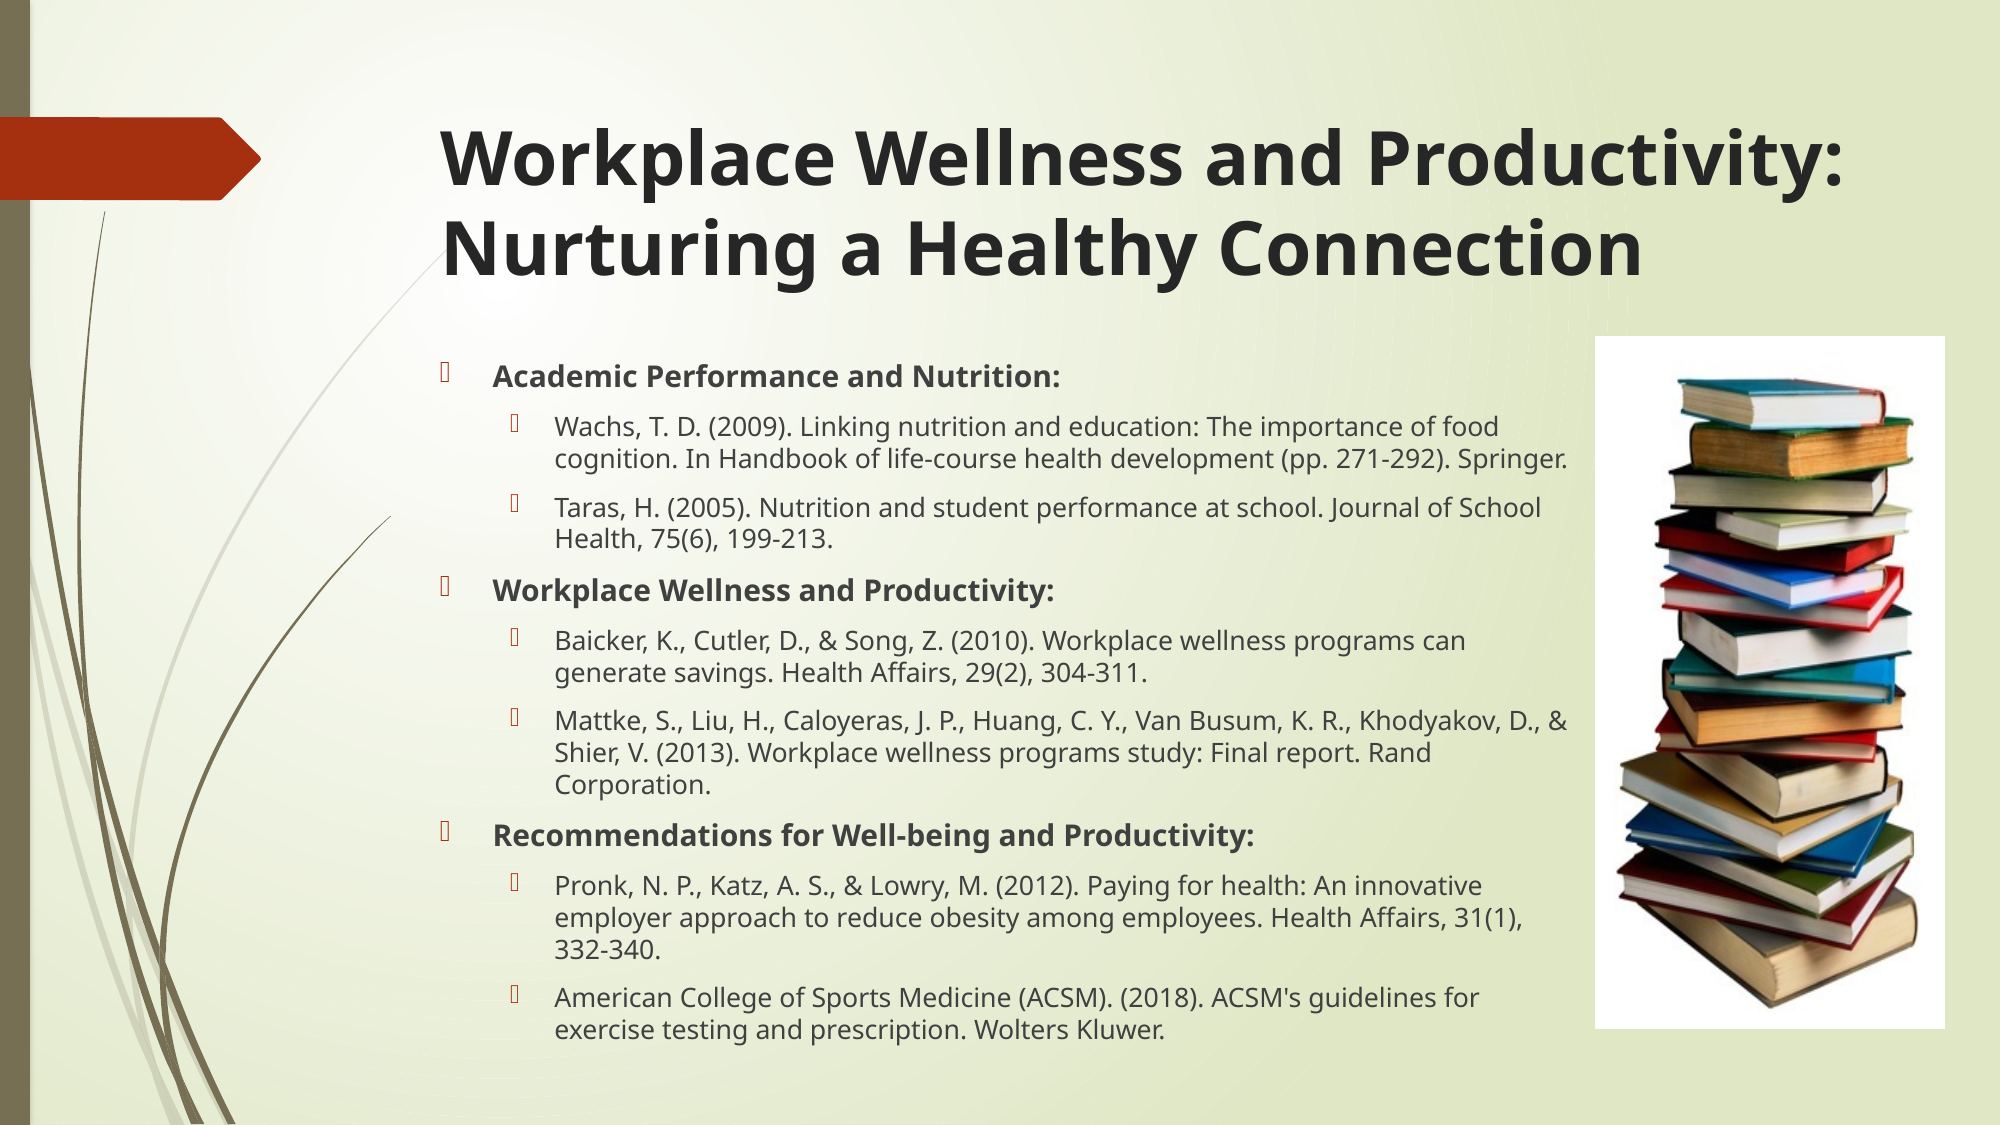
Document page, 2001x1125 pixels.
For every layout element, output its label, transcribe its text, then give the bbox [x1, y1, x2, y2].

list Academic Performance and Nutrition: Wachs, T. D. (2009). Linking nutrition and education: The importance of food cognition. In Handbook of life-course health development (pp. 271-292). Springer. Taras, H. (2005). Nutrition and student performance at school. Journal of School Health, 75(6), 199-213. Workplace Wellness and Productivity: Baicker, K., Cutler, D., & Song, Z. (2010). Workplace wellness programs can generate savings. Health Affairs, 29(2), 304-311. Mattke, S., Liu, H., Caloyeras, J. P., Huang, C. Y., Van Busum, K. R., Khodyakov, D., & Shier, V. (2013). Workplace wellness programs study: Final report. Rand Corporation. Recommendations for Well-being and Productivity: Pronk, N. P., Katz, A. S., & Lowry, M. (2012). Paying for health: An innovative employer approach to reduce obesity among employees. Health Affairs, 31(1), 332-340. American College of Sports Medicine (ACSM). (2018). ACSM's guidelines for exercise testing and prescription. Wolters Kluwer. [424, 350, 1596, 1054]
picture [1595, 336, 1945, 1029]
title Workplace Wellness and Productivity: Nurturing a Healthy Connection [425, 102, 1888, 313]
